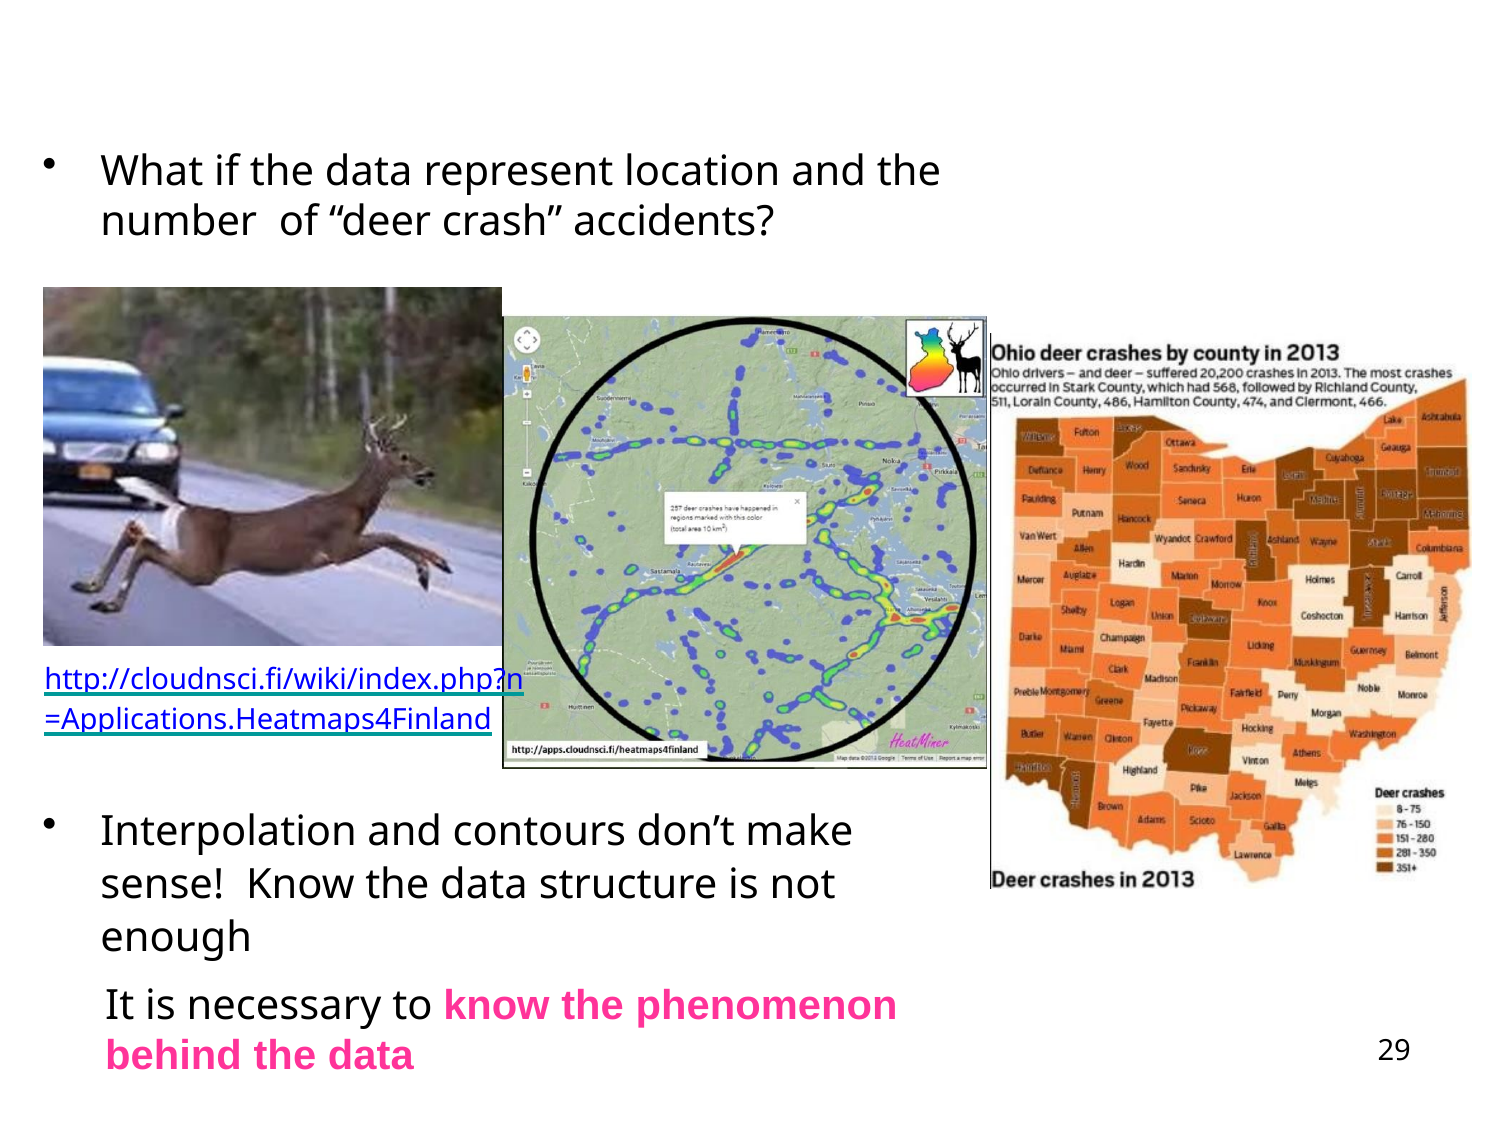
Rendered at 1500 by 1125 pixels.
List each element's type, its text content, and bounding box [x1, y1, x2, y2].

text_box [43, 287, 1472, 889]
text_box http://cloudnsci.fi/wiki/index.php?n =Applications.Heatmaps4Finland Interpolation and contours don’t make sense! Know the data structure is not enough It is necessary to know the phenomenon behind the data [42, 895, 1205, 1079]
text_box What if the data represent location and the number of “deer crash” accidents? [42, 141, 1040, 244]
slide_number 29 [1371, 1031, 1417, 1125]
